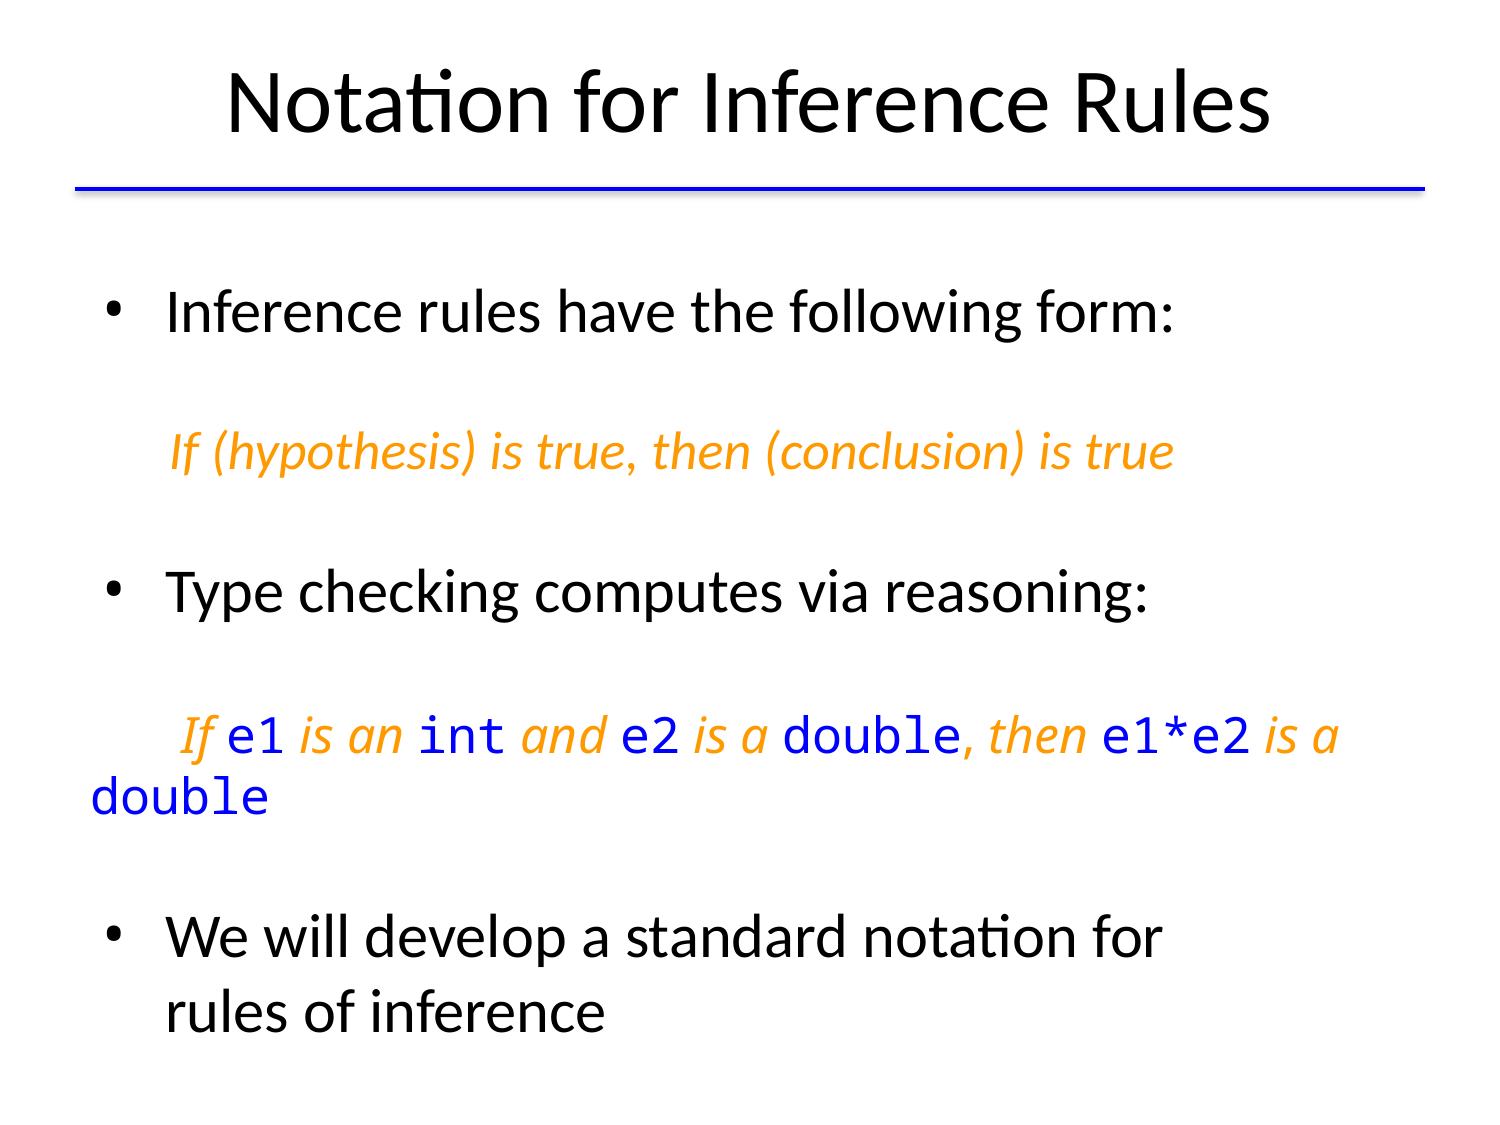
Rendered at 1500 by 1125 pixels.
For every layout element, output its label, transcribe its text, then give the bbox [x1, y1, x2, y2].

title Notation for Inference Rules [75, 1, 1425, 190]
list Inference rules have the following form: If (hypothesis) is true, then (conclusion) is true Type checking computes via reasoning: If e1 is an int and e2 is a double, then e1*e2 is a double We will develop a standard notation for rules of inference [75, 262, 1425, 1005]
